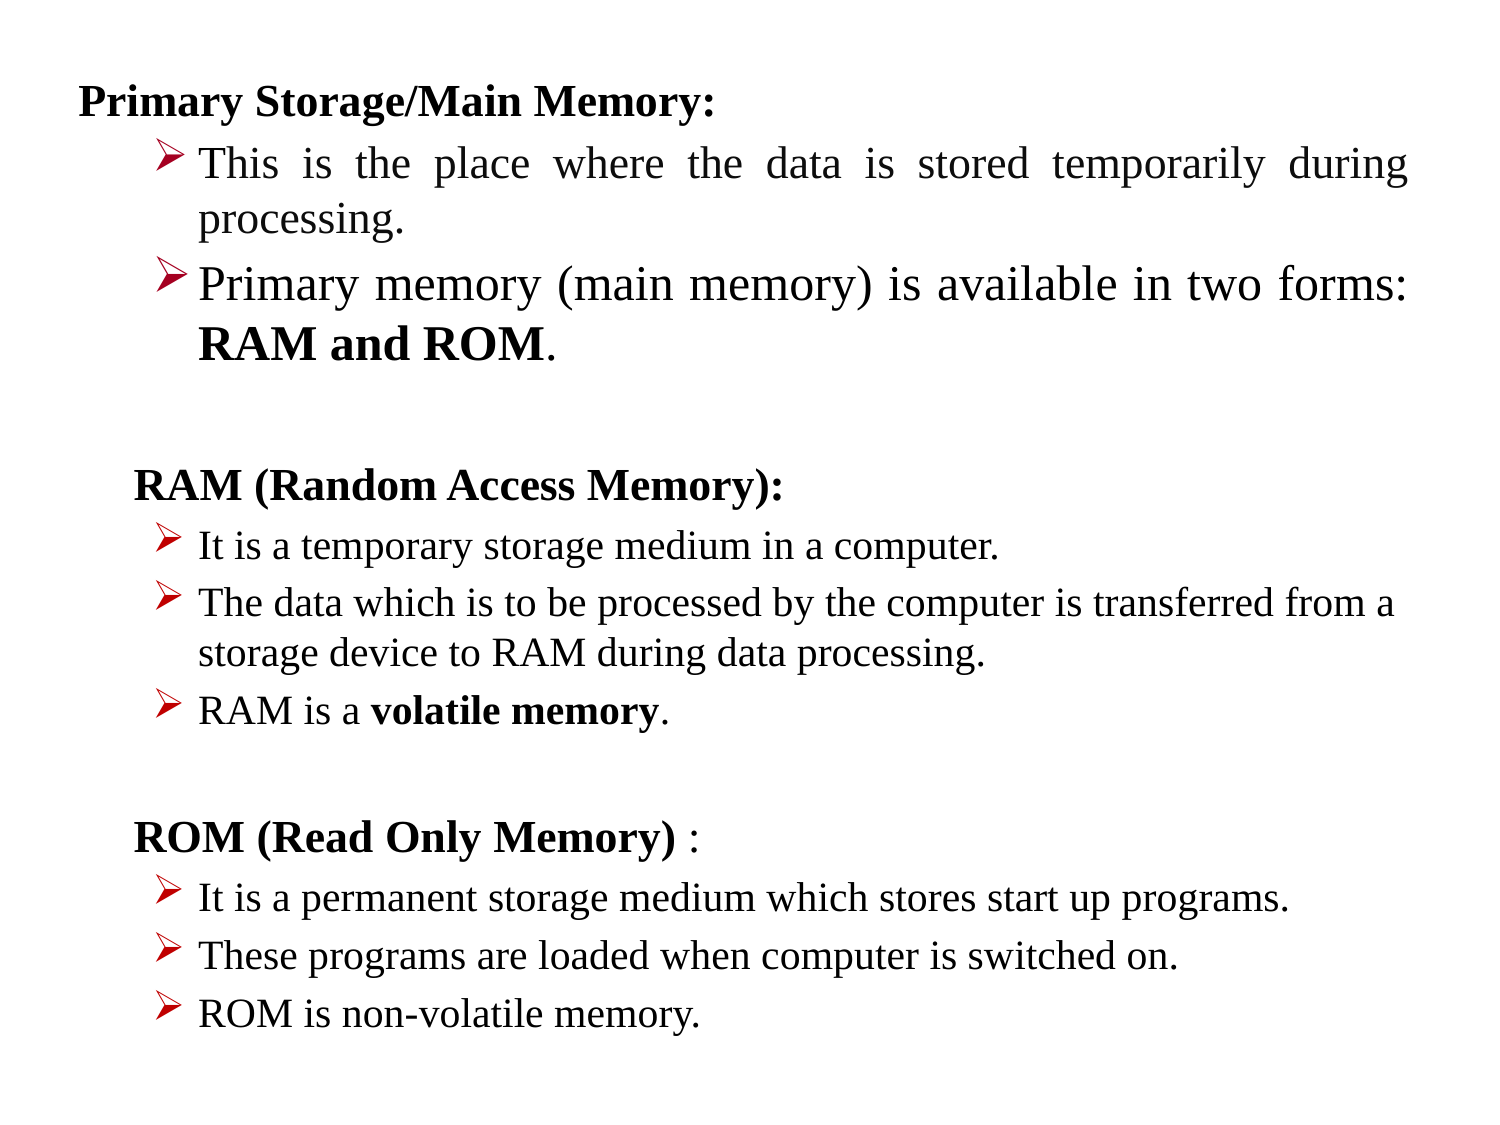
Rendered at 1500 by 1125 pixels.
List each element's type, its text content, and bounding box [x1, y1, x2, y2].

text_box Primary Storage/Main Memory: This is the place where the data is stored temporarily during processing. Primary memory (main memory) is available in two forms: RAM and ROM. RAM (Random Access Memory): It is a temporary storage medium in a computer. The data which is to be processed by the computer is transferred from a storage device to RAM during data processing. RAM is a volatile memory. ROM (Read Only Memory) : It is a permanent storage medium which stores start up programs. These programs are loaded when computer is switched on. ROM is non-volatile memory. [62, 62, 1425, 1088]
